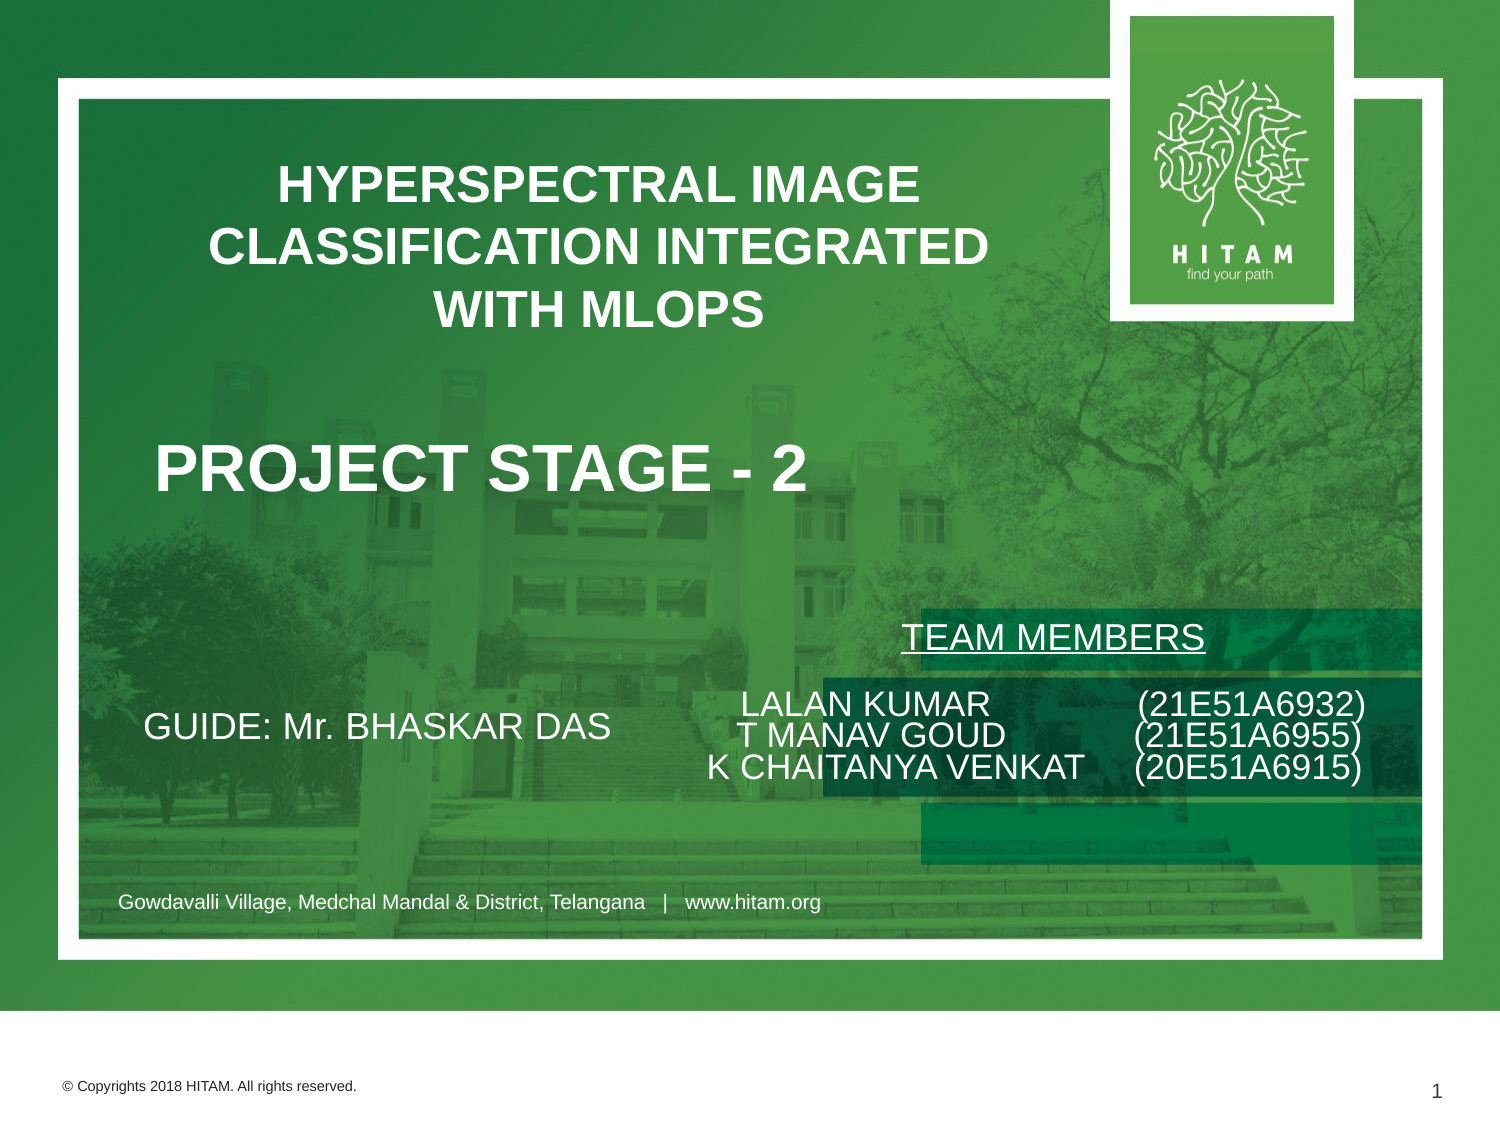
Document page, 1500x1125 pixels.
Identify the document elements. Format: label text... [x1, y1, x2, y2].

text_box PROJECT STAGE - 2 [139, 410, 836, 519]
text_box GUIDE: Mr. BHASKAR DAS [128, 686, 691, 796]
text_box TEAM MEMBERS LALAN KUMAR (21E51A6932) T MANAV GOUD (21E51A6955) K CHAITANYA VENKAT (20E51A6915) [691, 608, 1416, 813]
picture [0, 0, 1500, 1125]
text_box Gowdavalli Village, Medchal Mandal & District, Telangana | www.hitam.org [118, 888, 1385, 914]
text_box HYPERSPECTRAL IMAGE CLASSIFICATION INTEGRATED WITH MLOPS [128, 135, 1071, 316]
